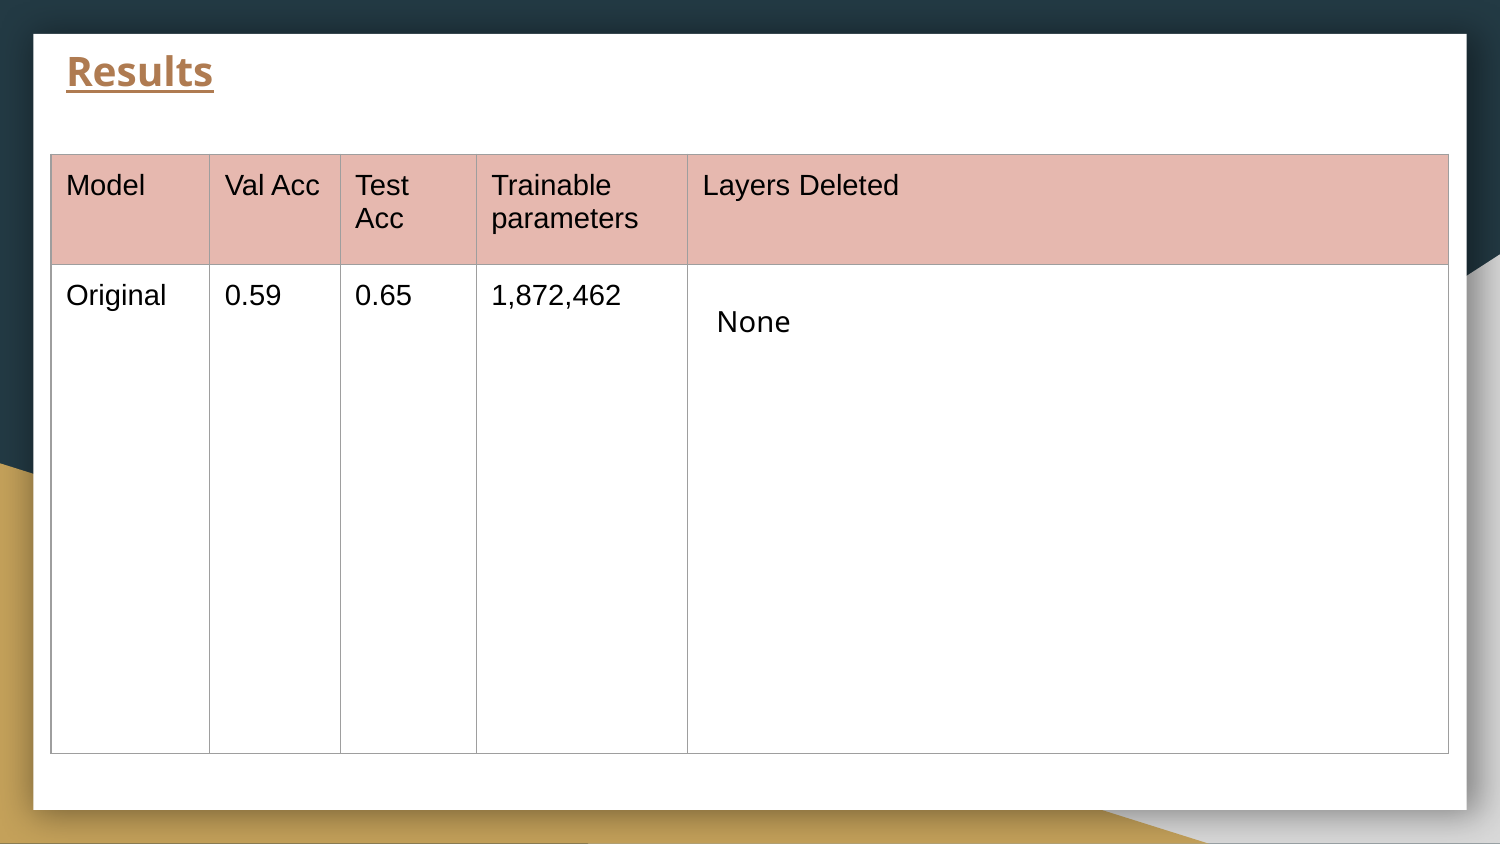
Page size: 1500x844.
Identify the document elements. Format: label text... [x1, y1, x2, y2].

table_cell [688, 265, 1448, 753]
table_header Test Acc [341, 155, 476, 264]
table_cell 0.65 [341, 265, 476, 753]
table_header Val Acc [210, 155, 340, 264]
table_header Model [52, 155, 209, 264]
table_header Layers Deleted [688, 155, 1448, 264]
table_header Trainable parameters [477, 155, 687, 264]
table_cell 1,872,462 [477, 265, 687, 753]
table_cell 0.59 [210, 265, 340, 753]
table_cell Original [52, 265, 209, 753]
title Results [51, 31, 1449, 111]
text_box None [701, 288, 1028, 354]
